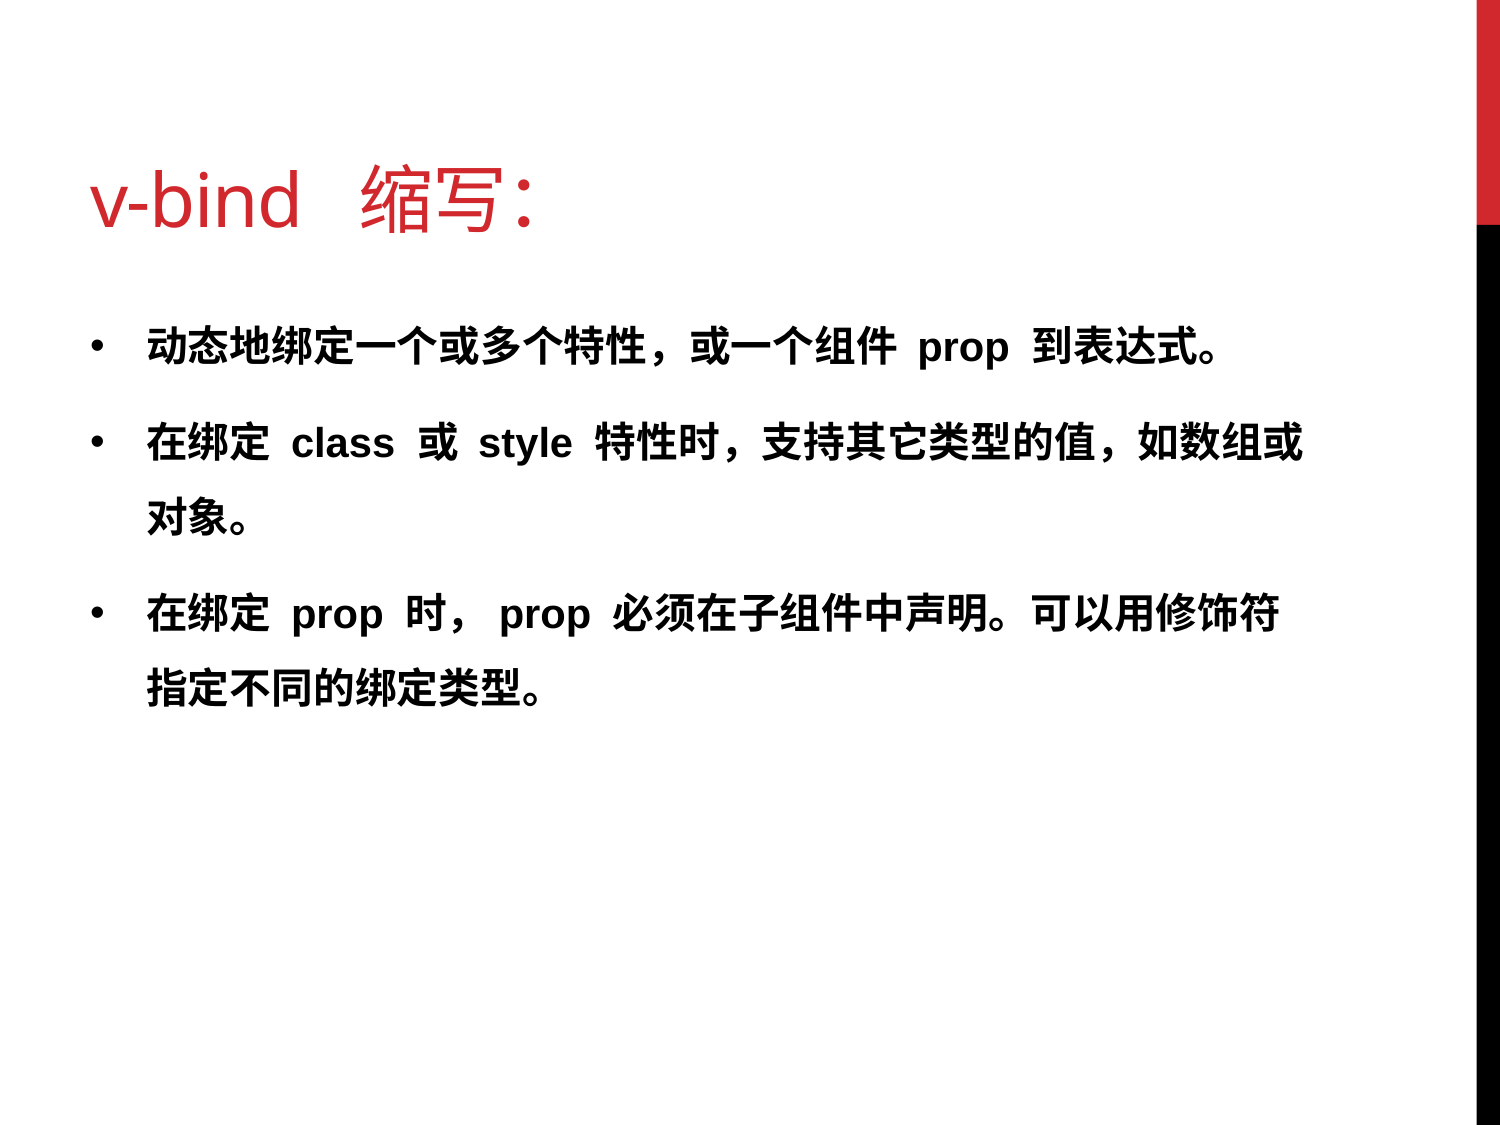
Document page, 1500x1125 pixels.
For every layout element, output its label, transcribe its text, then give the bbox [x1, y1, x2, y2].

list 动态地绑定一个或多个特性，或一个组件 prop 到表达式。 在绑定 class 或 style 特性时，支持其它类型的值，如数组或对象。 在绑定 prop 时，prop 必须在子组件中声明。可以用修饰符指定不同的绑定类型。 [75, 287, 1325, 1005]
title v-bind 缩写： [75, 25, 1025, 250]
